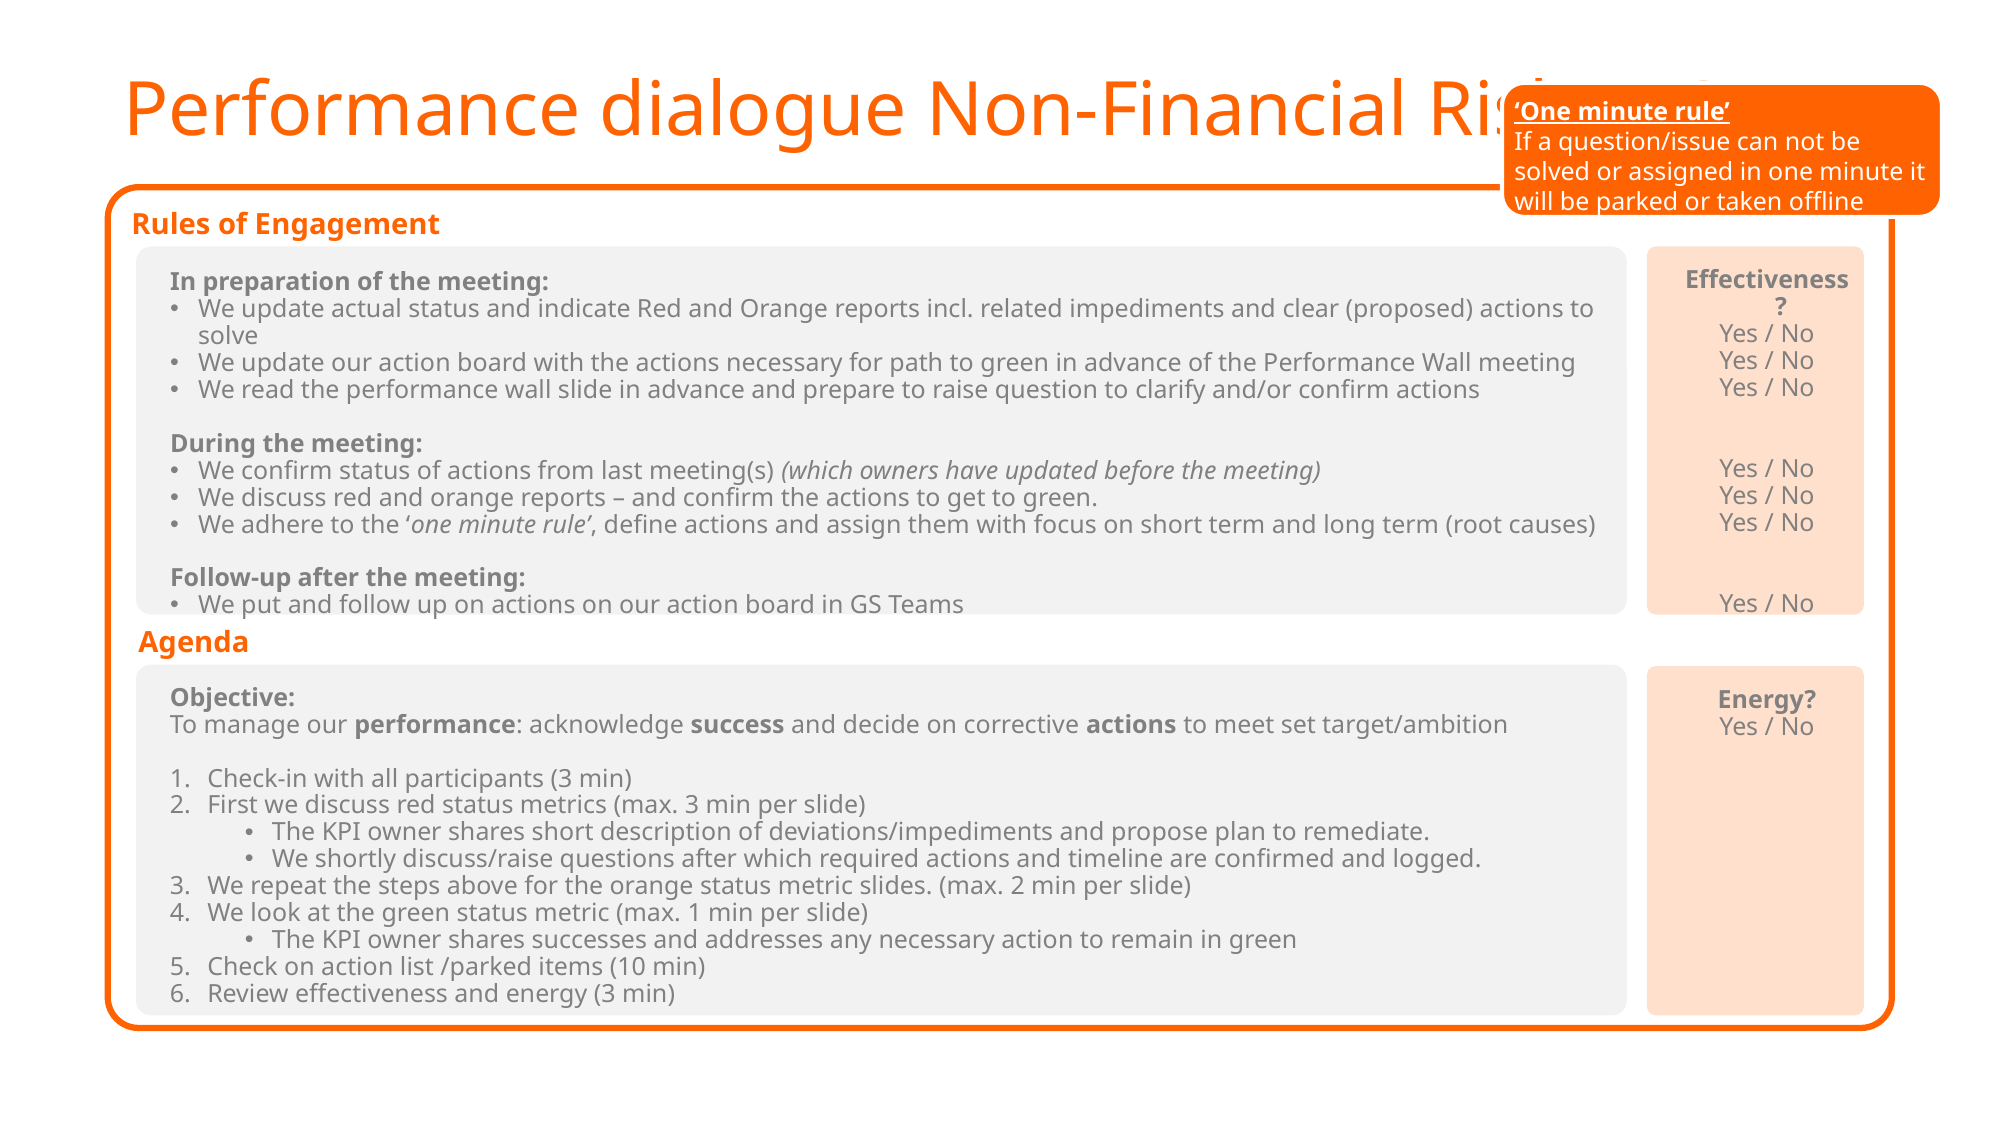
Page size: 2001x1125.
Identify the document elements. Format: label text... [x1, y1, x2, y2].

text_box Rules of Engagement [125, 199, 447, 247]
text_box Agenda [132, 617, 256, 665]
text_box [106, 188, 1894, 1030]
text_box Effectiveness? Yes / No Yes / No Yes / No Yes / No Yes / No Yes / No Yes / No [1645, 244, 1866, 617]
title Performance dialogue Non-Financial Risk ING NL [108, 53, 1893, 188]
text_box Objective: To manage our performance: acknowledge success and decide on corrective actions to meet set target/ambition Check-in with all participants (3 min) First we discuss red status metrics (max. 3 min per slide) The KPI owner shares short description of deviations/impediments and propose plan to remediate. We shortly discuss/raise questions after which required actions and timeline are confirmed and logged. We repeat the steps above for the orange status metric slides. (max. 2 min per slide) We look at the green status metric (max. 1 min per slide) The KPI owner shares successes and addresses any necessary action to remain in green Check on action list /parked items (10 min) Review effectiveness and energy (3 min) [134, 663, 1629, 1017]
text_box In preparation of the meeting: We update actual status and indicate Red and Orange reports incl. related impediments and clear (proposed) actions to solve We update our action board with the actions necessary for path to green in advance of the Performance Wall meeting We read the performance wall slide in advance and prepare to raise question to clarify and/or confirm actions During the meeting: We confirm status of actions from last meeting(s) (which owners have updated before the meeting) We discuss red and orange reports – and confirm the actions to get to green. We adhere to the ‘one minute rule’, define actions and assign them with focus on short term and long term (root causes) Follow-up after the meeting: We put and follow up on actions on our action board in GS Teams [134, 244, 1629, 617]
text_box Energy? Yes / No [1645, 664, 1866, 1017]
text_box ‘One minute rule’ If a question/issue can not be solved or assigned in one minute it will be parked or taken offline [1499, 80, 1945, 220]
